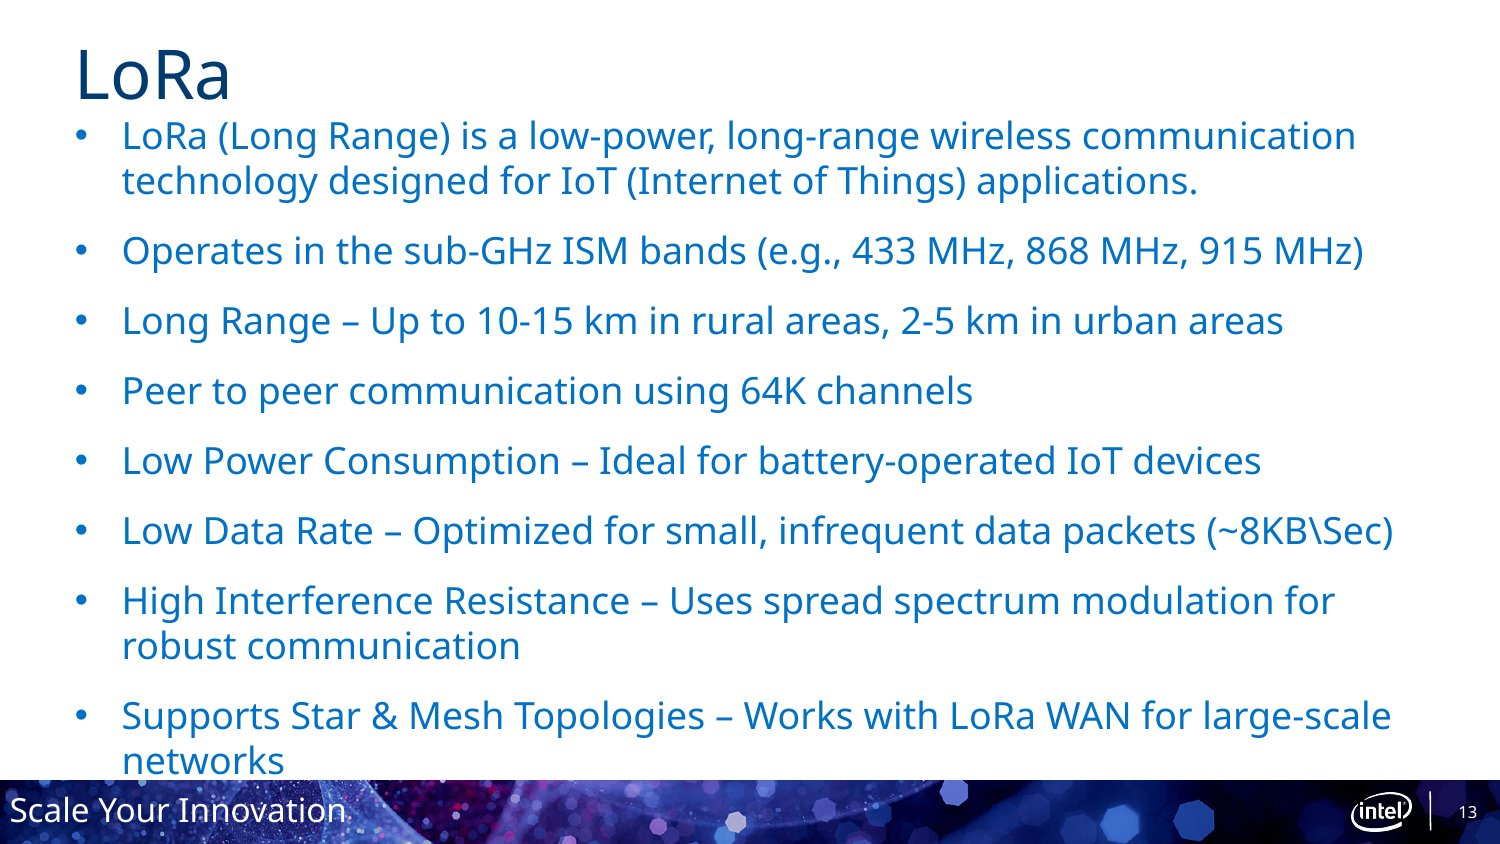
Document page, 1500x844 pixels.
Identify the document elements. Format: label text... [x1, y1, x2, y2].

picture [0, 780, 1500, 844]
list LoRa (Long Range) is a low-power, long-range wireless communication technology designed for IoT (Internet of Things) applications. Operates in the sub-GHz ISM bands (e.g., 433 MHz, 868 MHz, 915 MHz) Long Range – Up to 10-15 km in rural areas, 2-5 km in urban areas Peer to peer communication using 64K channels Low Power Consumption – Ideal for battery-operated IoT devices Low Data Rate – Optimized for small, infrequent data packets (~8KB\Sec) High Interference Resistance – Uses spread spectrum modulation for robust communication Supports Star & Mesh Topologies – Works with LoRa WAN for large-scale networks [74, 111, 1425, 760]
title LoRa [74, 50, 1425, 111]
slide_number 13 [1127, 791, 1478, 837]
